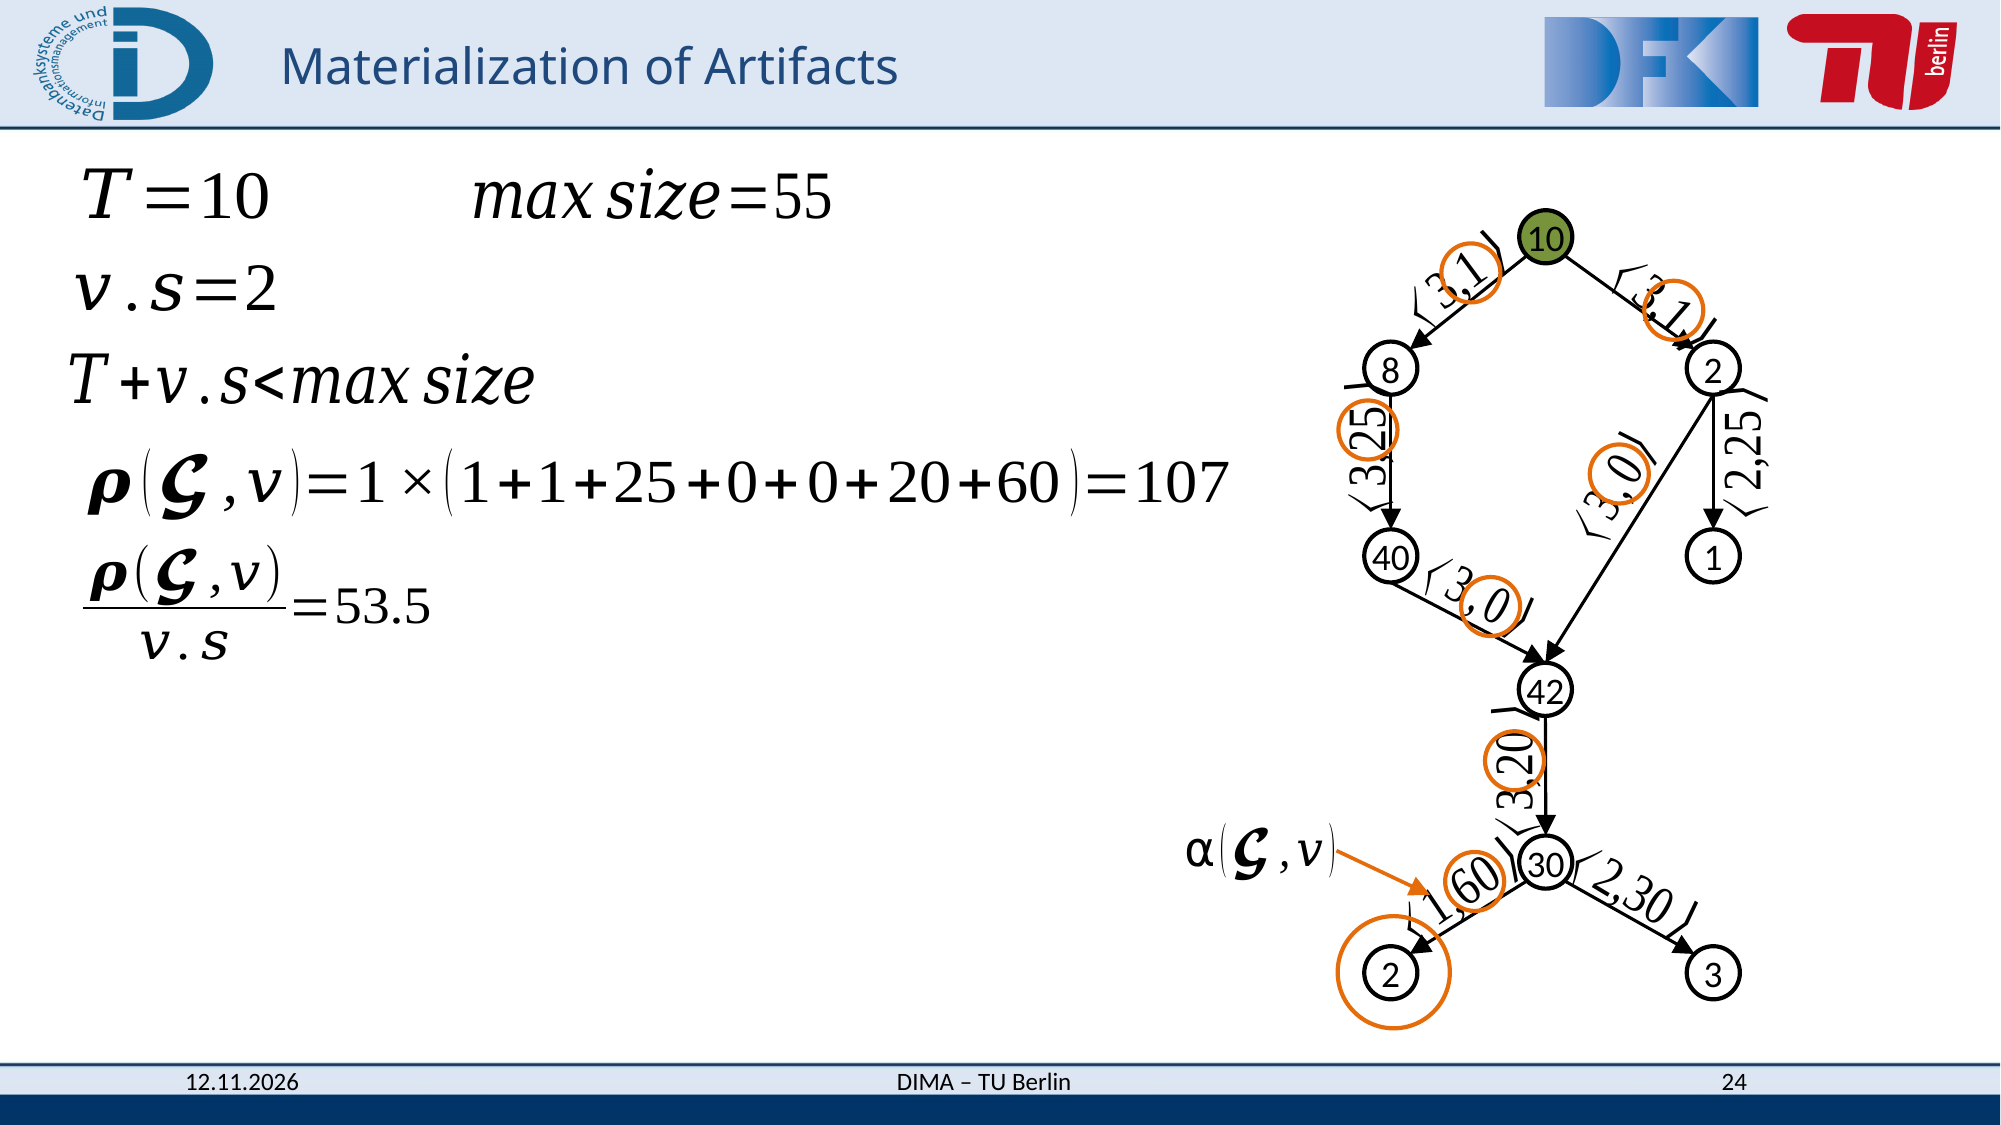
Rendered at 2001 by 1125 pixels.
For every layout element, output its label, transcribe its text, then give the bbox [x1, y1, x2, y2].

title Materialization of Artifacts [265, 11, 1782, 118]
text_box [1336, 850, 1431, 896]
text_box 42 [1516, 671, 1575, 718]
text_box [1564, 880, 1695, 955]
text_box 10 [1517, 208, 1575, 266]
text_box 8 [1362, 339, 1420, 397]
text_box [1443, 849, 1507, 879]
text_box [1395, 413, 1400, 447]
picture [0, 0, 2001, 1125]
text_box [1336, 398, 1386, 462]
text_box [1700, 292, 1706, 328]
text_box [1409, 255, 1528, 350]
text_box 2 [1684, 339, 1742, 397]
text_box 30 [1517, 833, 1575, 891]
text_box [1409, 880, 1528, 955]
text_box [1564, 255, 1695, 350]
text_box 3 [1684, 944, 1742, 1002]
text_box 40 [1362, 527, 1420, 585]
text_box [1545, 394, 1714, 664]
text_box [1473, 574, 1508, 580]
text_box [1390, 582, 1546, 663]
text_box [1482, 729, 1540, 793]
text_box [1335, 914, 1452, 1031]
text_box [1446, 241, 1496, 253]
text_box 1 [1718, 527, 1742, 585]
